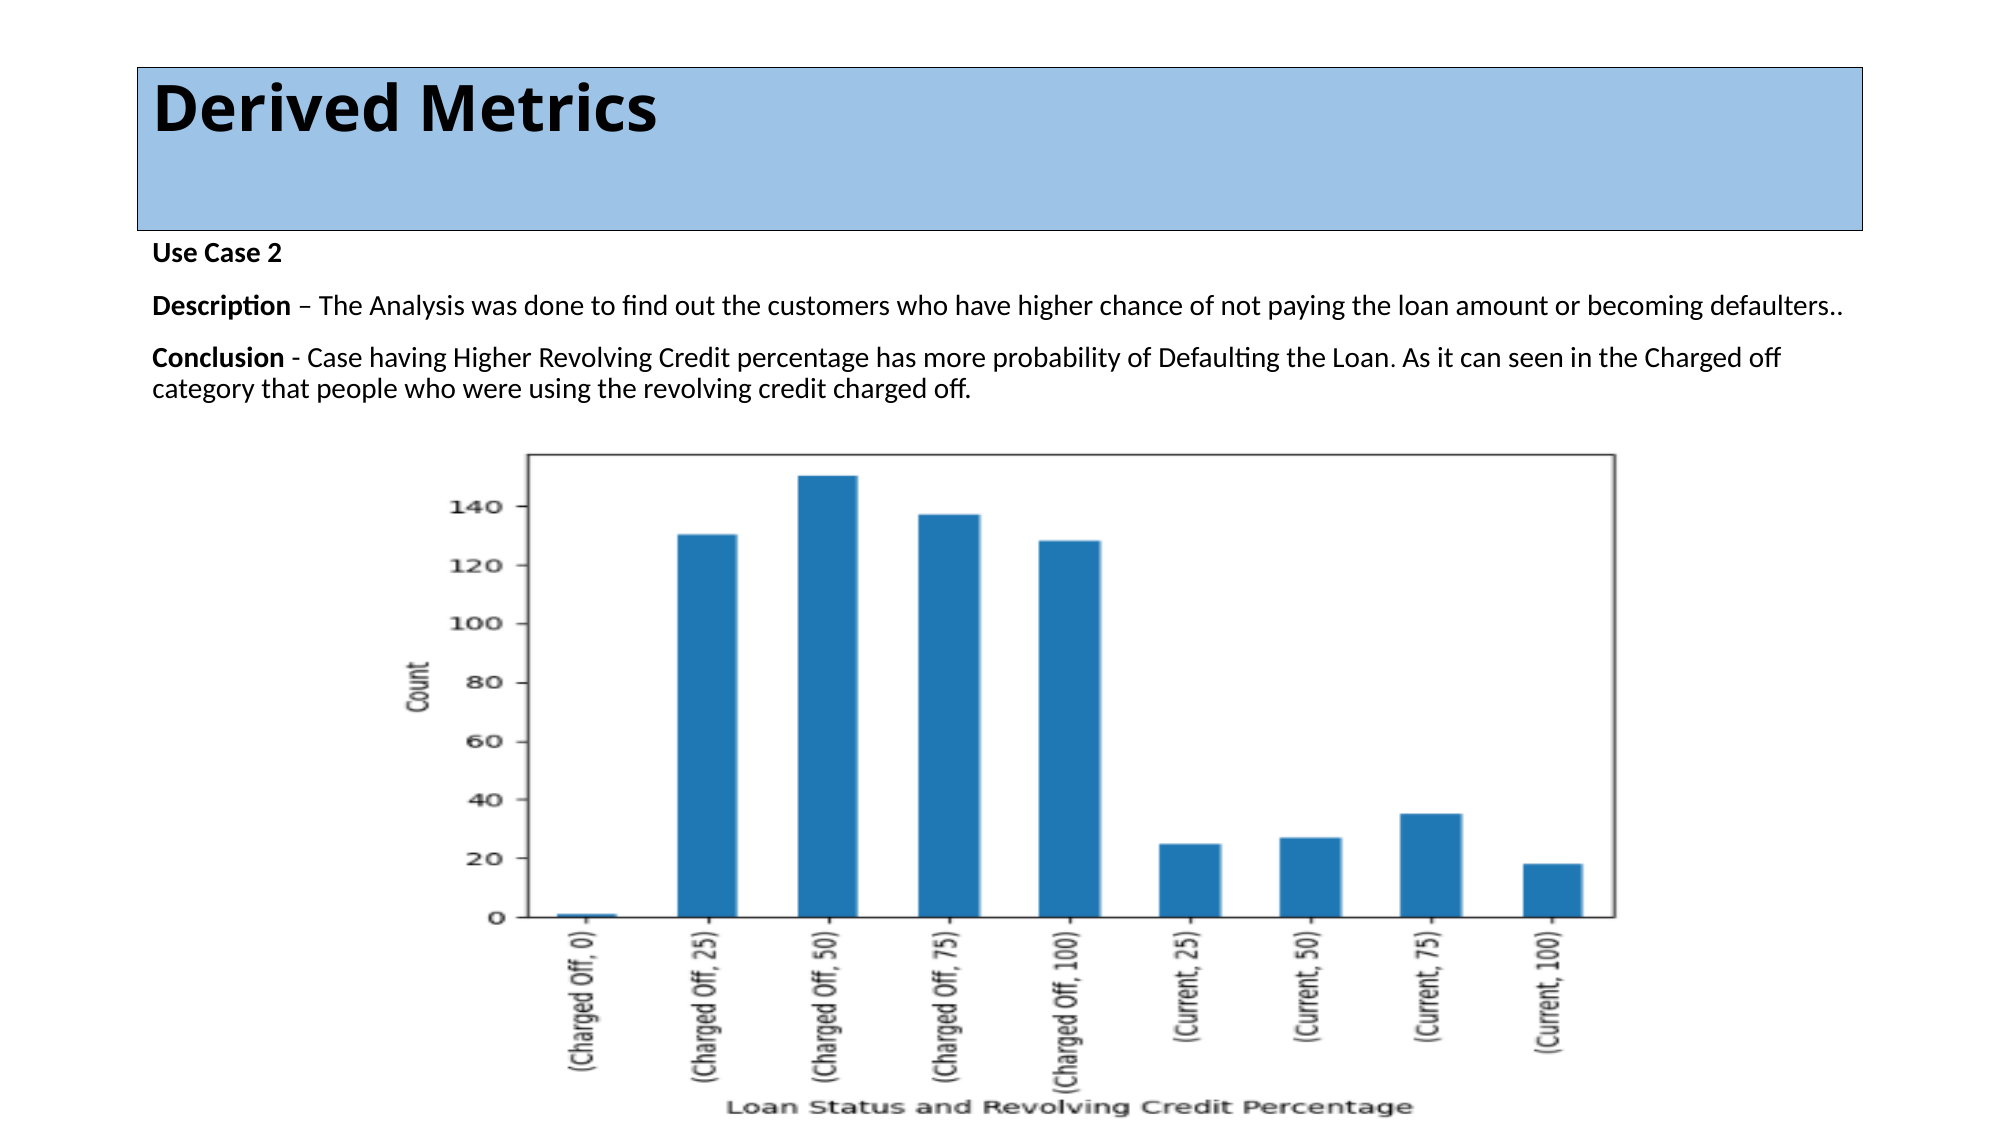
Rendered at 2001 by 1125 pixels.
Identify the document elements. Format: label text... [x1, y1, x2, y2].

title Derived Metrics [137, 67, 1863, 230]
picture [349, 448, 1650, 1125]
list Use Case 2 Description – The Analysis was done to find out the customers who have higher chance of not paying the loan amount or becoming defaulters.. Conclusion - Case having Higher Revolving Credit percentage has more probability of Defaulting the Loan. As it can seen in the Charged off category that people who were using the revolving credit charged off. [137, 230, 1863, 1105]
